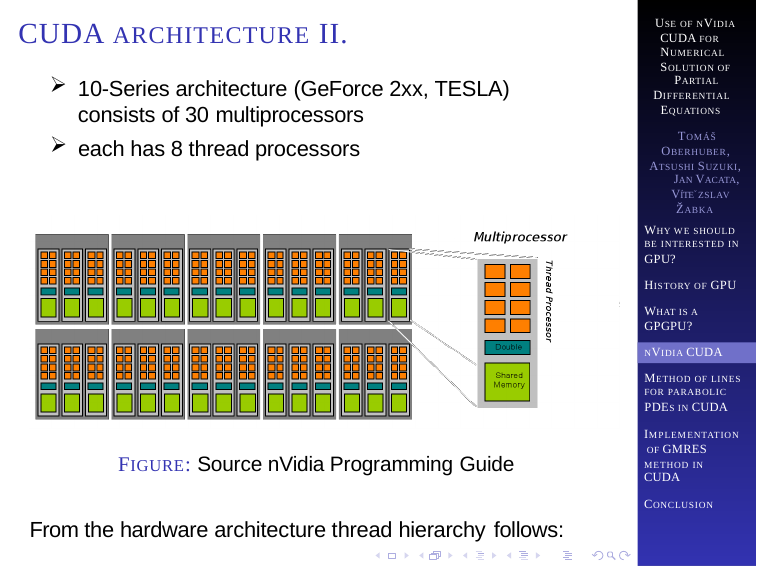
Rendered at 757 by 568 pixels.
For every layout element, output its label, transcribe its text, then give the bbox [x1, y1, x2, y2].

text_box FIGURE: Source nVidia Programming Guide [116, 450, 523, 476]
text_box From the hardware architecture thread hierarchy follows: [27, 516, 598, 543]
text_box [637, 342, 642, 364]
text_box [388, 553, 396, 559]
text_box WHY WE SHOULD BE INTERESTED IN GPU? HISTORY OF GPU WHAT IS A GPGPU? NVIDIA CUDA METHOD OF LINES FOR PARABOLIC PDES IN CUDA [642, 220, 746, 415]
text_box [506, 552, 512, 559]
text_box TOMÁŠ OBERHUBER, ATSUSHI SUZUKI, JAN VACATA, VÍTEˇ ZSLAV ŽABKA [643, 128, 751, 216]
text_box IMPLEMENTATION OF GMRES METHOD IN CUDA CONCLUSION [642, 426, 748, 511]
text_box 10-Series architecture (GeForce 2xx, TESLA) consists of 30 multiprocessors each has 8 thread processors [47, 73, 536, 161]
picture [637, 0, 756, 342]
text_box USE OF NVIDIA CUDA FOR NUMERICAL SOLUTION OF PARTIAL DIFFERENTIAL EQUATIONS [653, 15, 741, 117]
title CUDA ARCHITECTURE II. [16, 14, 740, 110]
text_box [429, 554, 437, 560]
text_box [535, 552, 541, 559]
picture [637, 364, 756, 567]
text_box [29, 215, 620, 429]
text_box [619, 551, 628, 560]
text_box [432, 551, 441, 557]
text_box [594, 551, 603, 560]
text_box [746, 342, 756, 364]
